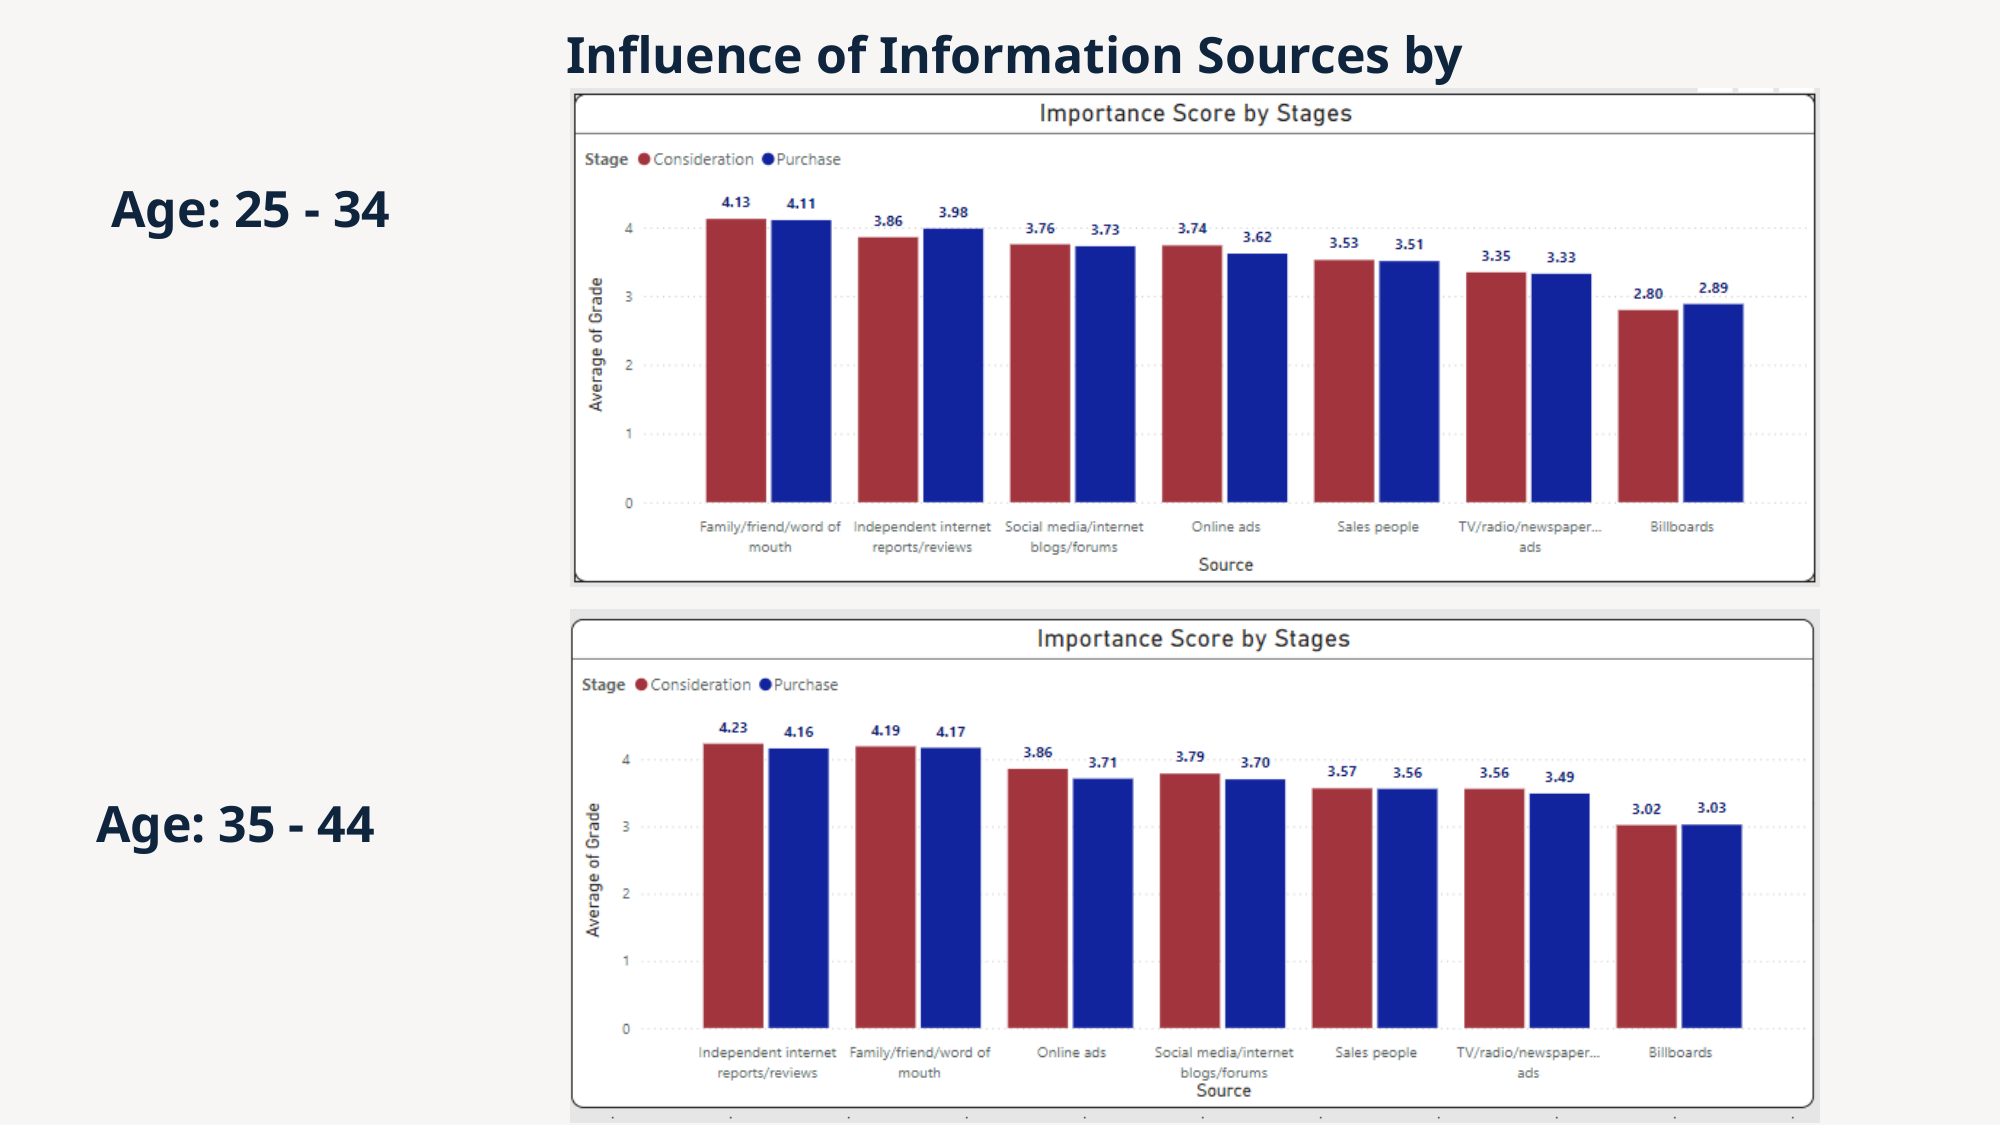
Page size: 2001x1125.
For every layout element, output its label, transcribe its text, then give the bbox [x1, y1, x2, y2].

title Influence of Information Sources by Demographics [381, 22, 1649, 119]
text_box Age: 35 - 44 [81, 791, 482, 888]
picture [570, 88, 1820, 587]
picture [570, 609, 1820, 1123]
text_box Age: 25 - 34 [96, 176, 498, 273]
